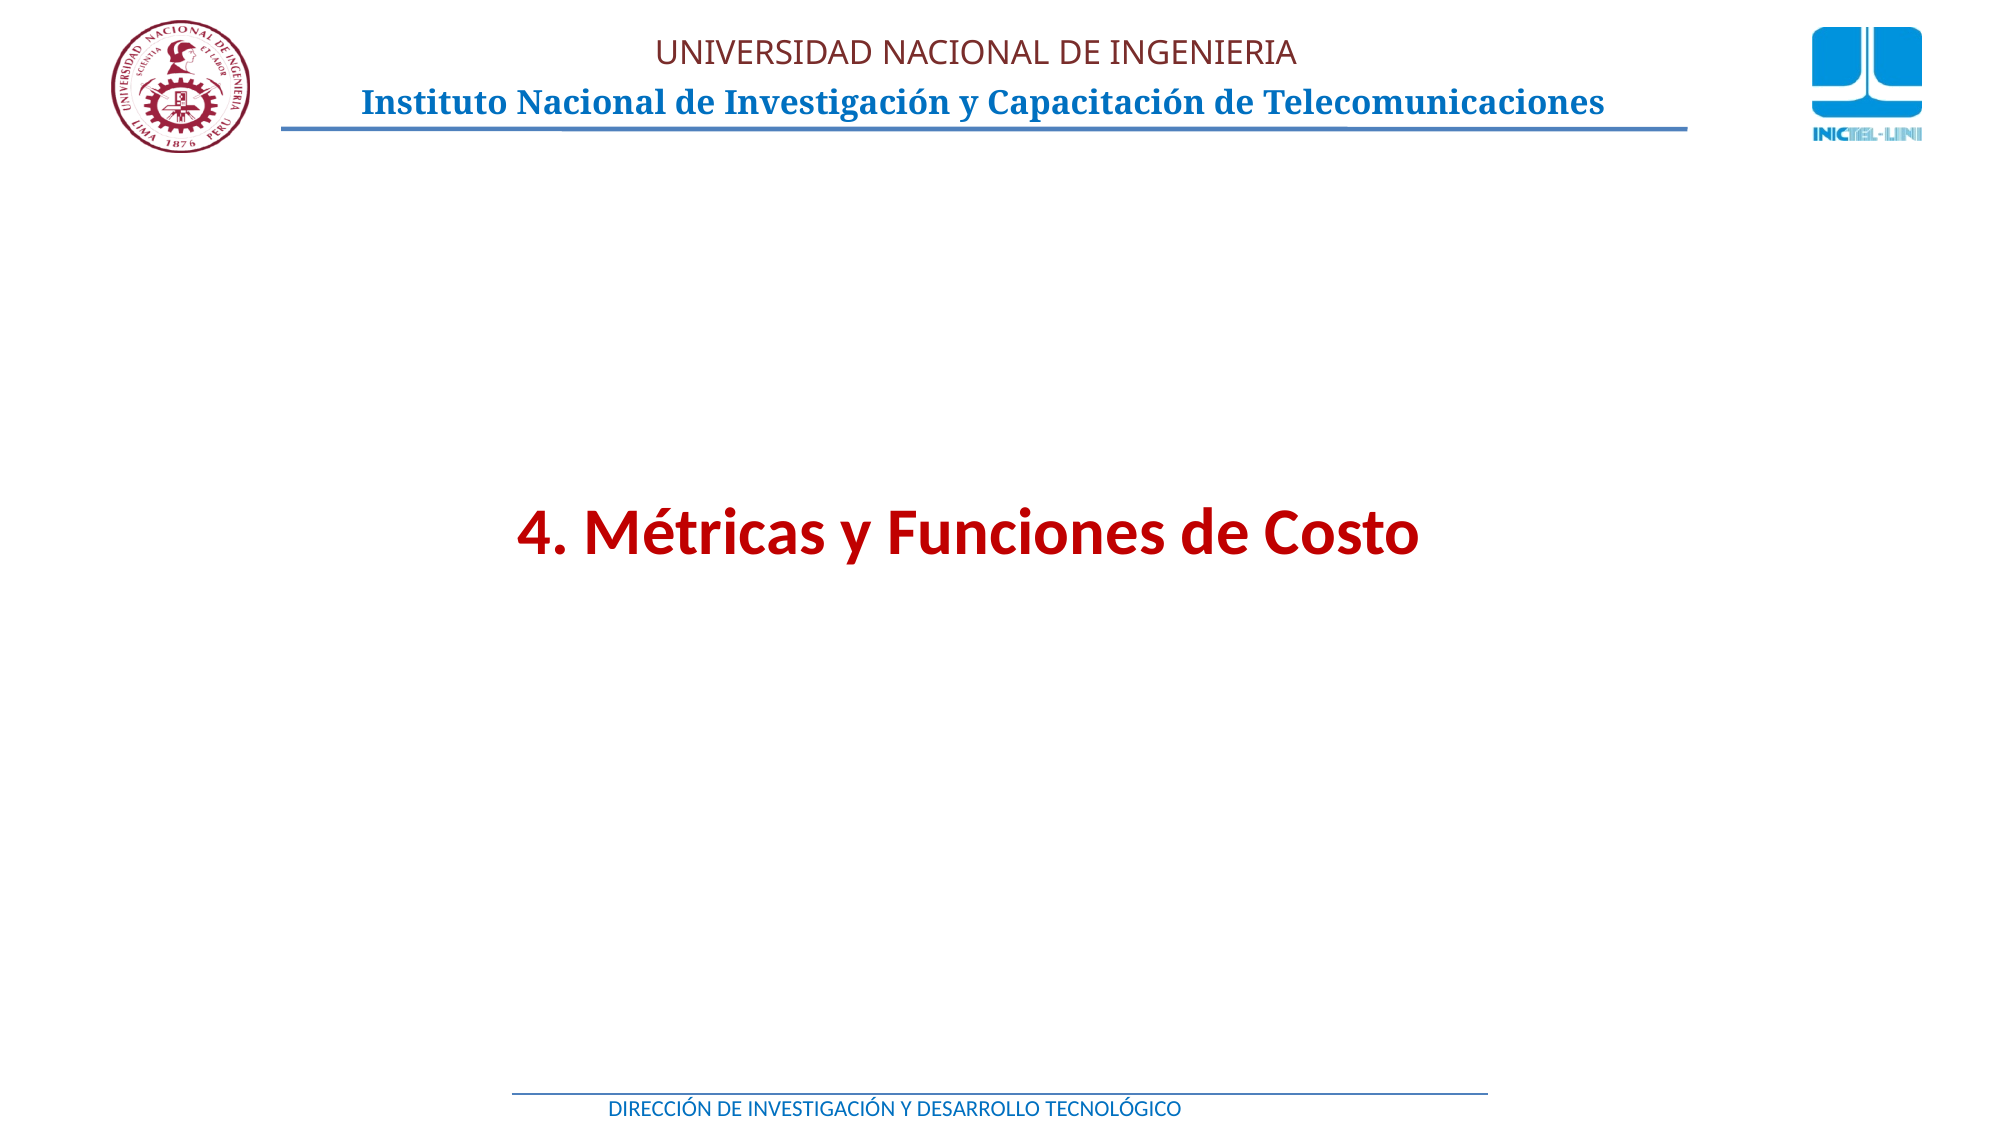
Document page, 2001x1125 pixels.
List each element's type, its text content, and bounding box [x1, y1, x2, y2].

picture [111, 20, 250, 153]
picture [1912, 27, 1922, 33]
picture [1812, 27, 1821, 38]
text_box 4. Métricas y Funciones de Costo [356, 480, 1583, 595]
picture [1812, 27, 1922, 101]
picture [1812, 109, 1922, 141]
